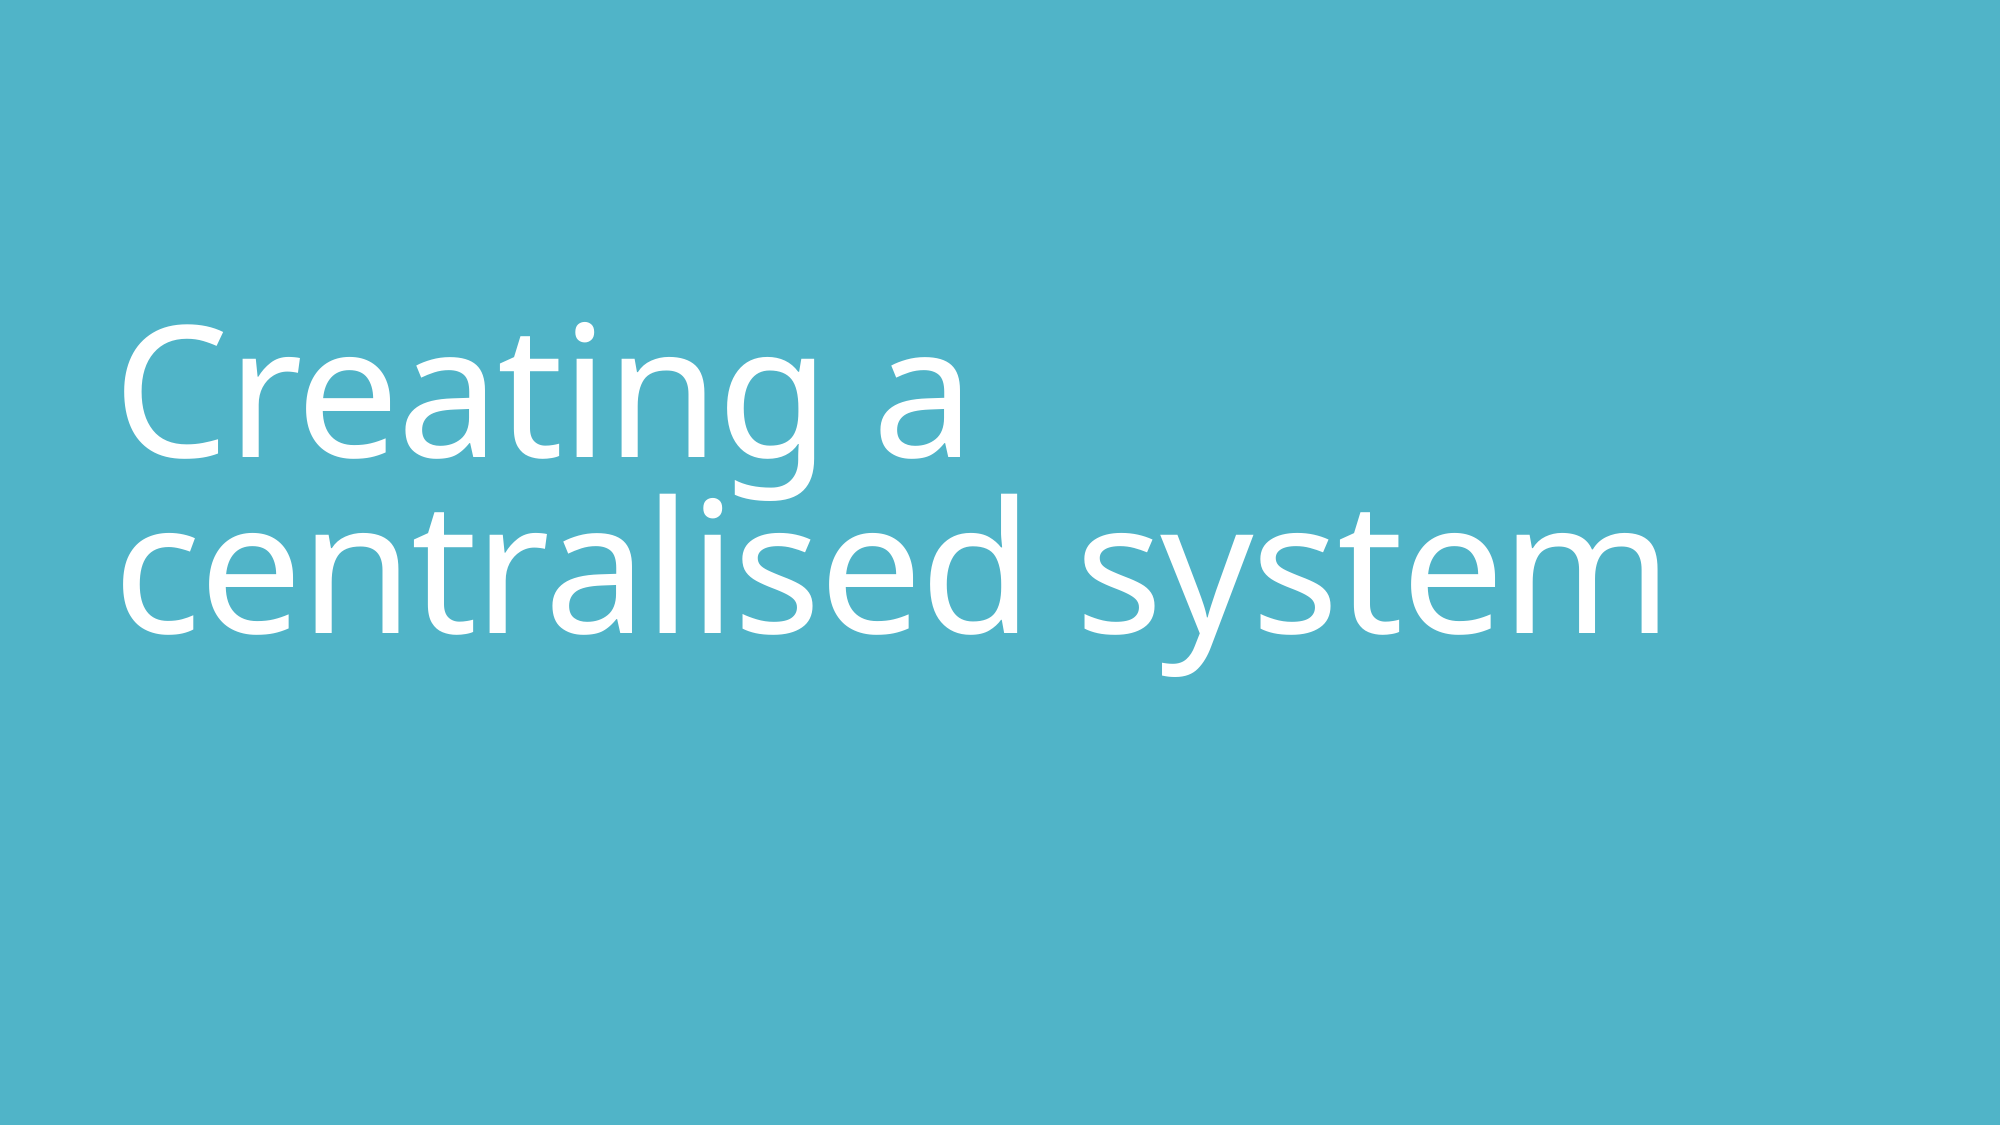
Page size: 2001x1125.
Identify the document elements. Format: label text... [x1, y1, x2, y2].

title Creating a centralised system [98, 126, 1868, 677]
